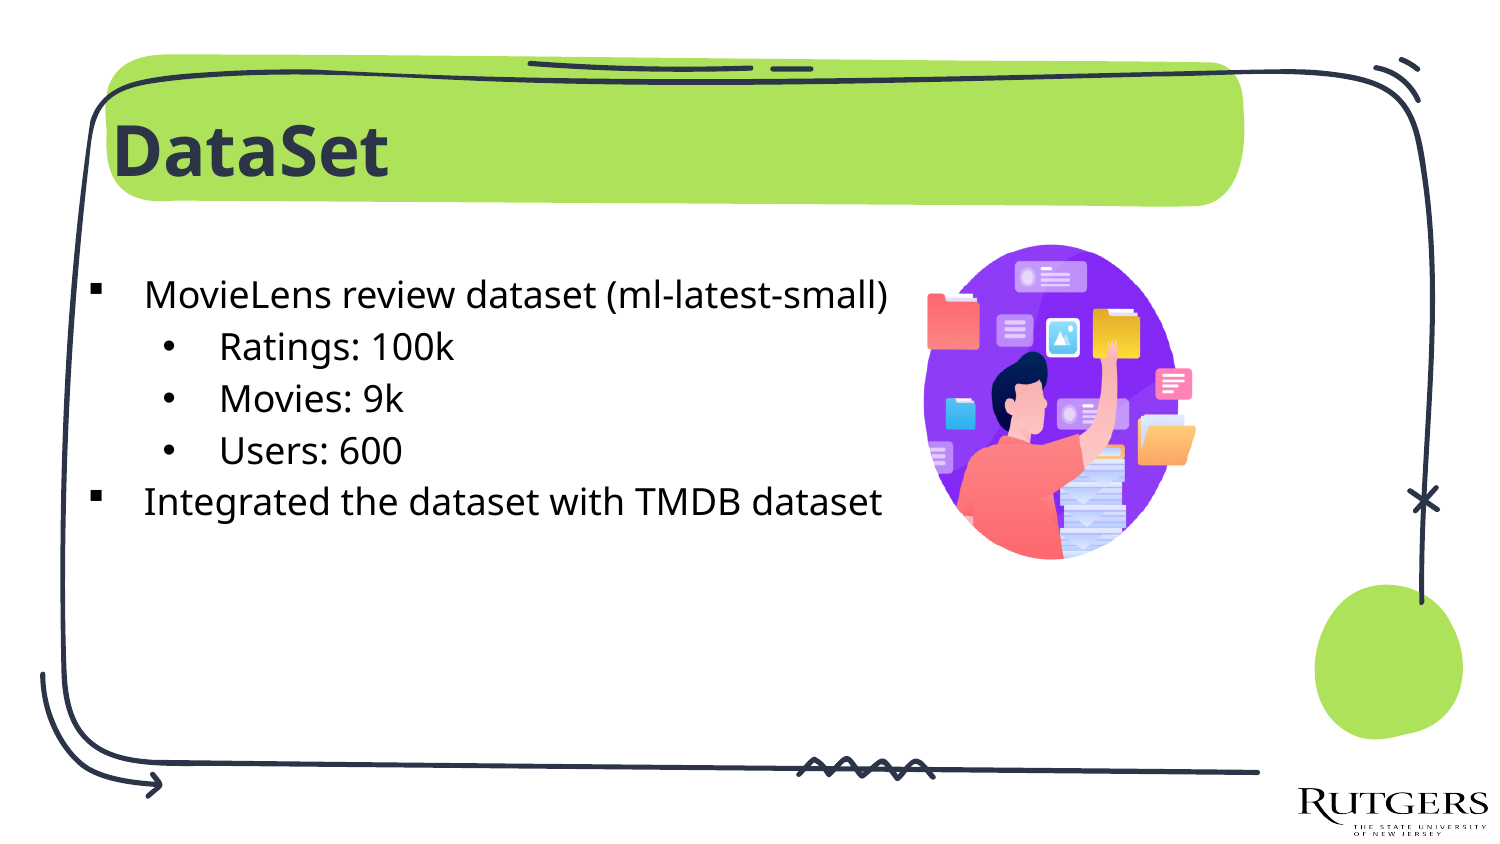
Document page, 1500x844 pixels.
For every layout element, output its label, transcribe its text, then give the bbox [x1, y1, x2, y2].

title DataSet [96, 100, 1358, 189]
picture [902, 220, 1206, 578]
list MovieLens review dataset (ml-latest-small) Ratings: 100k Movies: 9k Users: 600 Integrated the dataset with TMDB dataset [53, 249, 1206, 771]
picture [1297, 787, 1488, 836]
